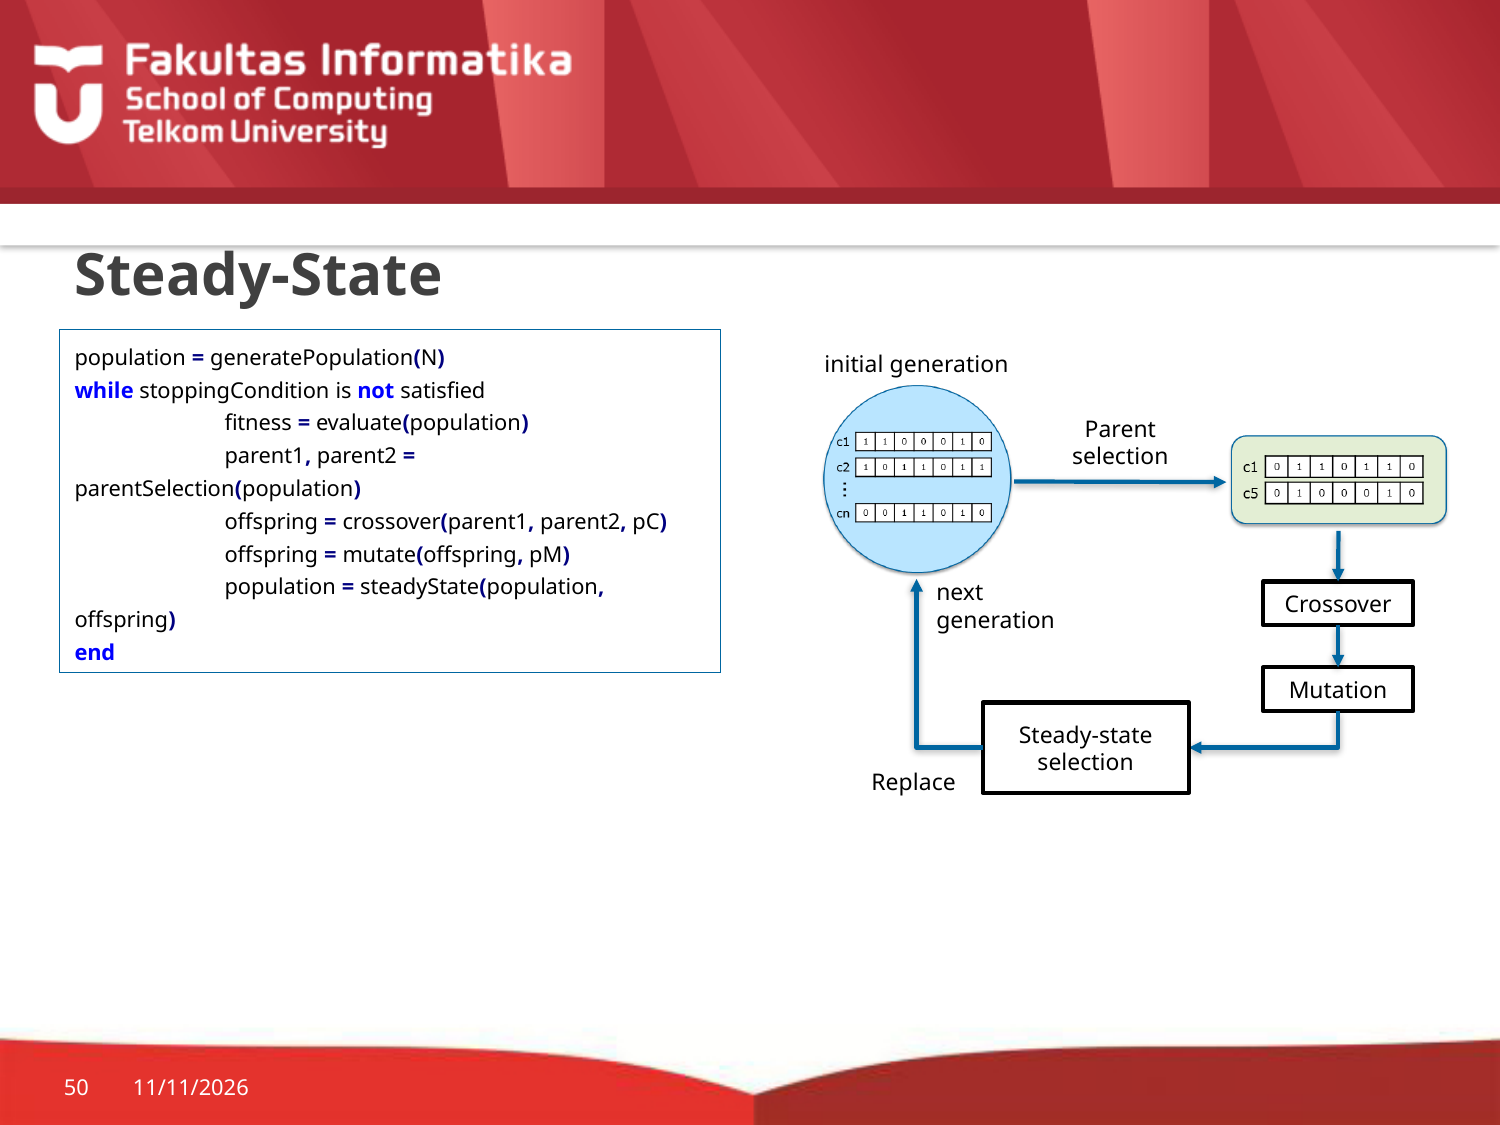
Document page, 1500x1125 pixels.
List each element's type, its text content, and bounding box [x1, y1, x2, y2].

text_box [1082, 702, 1339, 793]
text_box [1262, 540, 1414, 712]
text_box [1013, 406, 1451, 532]
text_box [852, 570, 1077, 804]
picture [0, 0, 1500, 203]
slide_number 50 [63, 1058, 123, 1119]
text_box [803, 342, 1030, 580]
text_box population = generatePopulation(N) while stoppingCondition is not satisfied fitness = evaluate(population) parent1, parent2 = parentSelection(population) offspring = crossover(parent1, parent2, pC) offspring = mutate(offspring, pM) population = steadyState(population, offspring) end [59, 329, 721, 673]
picture [0, 1024, 1500, 1125]
title Steady-State [59, 219, 1426, 325]
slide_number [132, 1058, 403, 1119]
